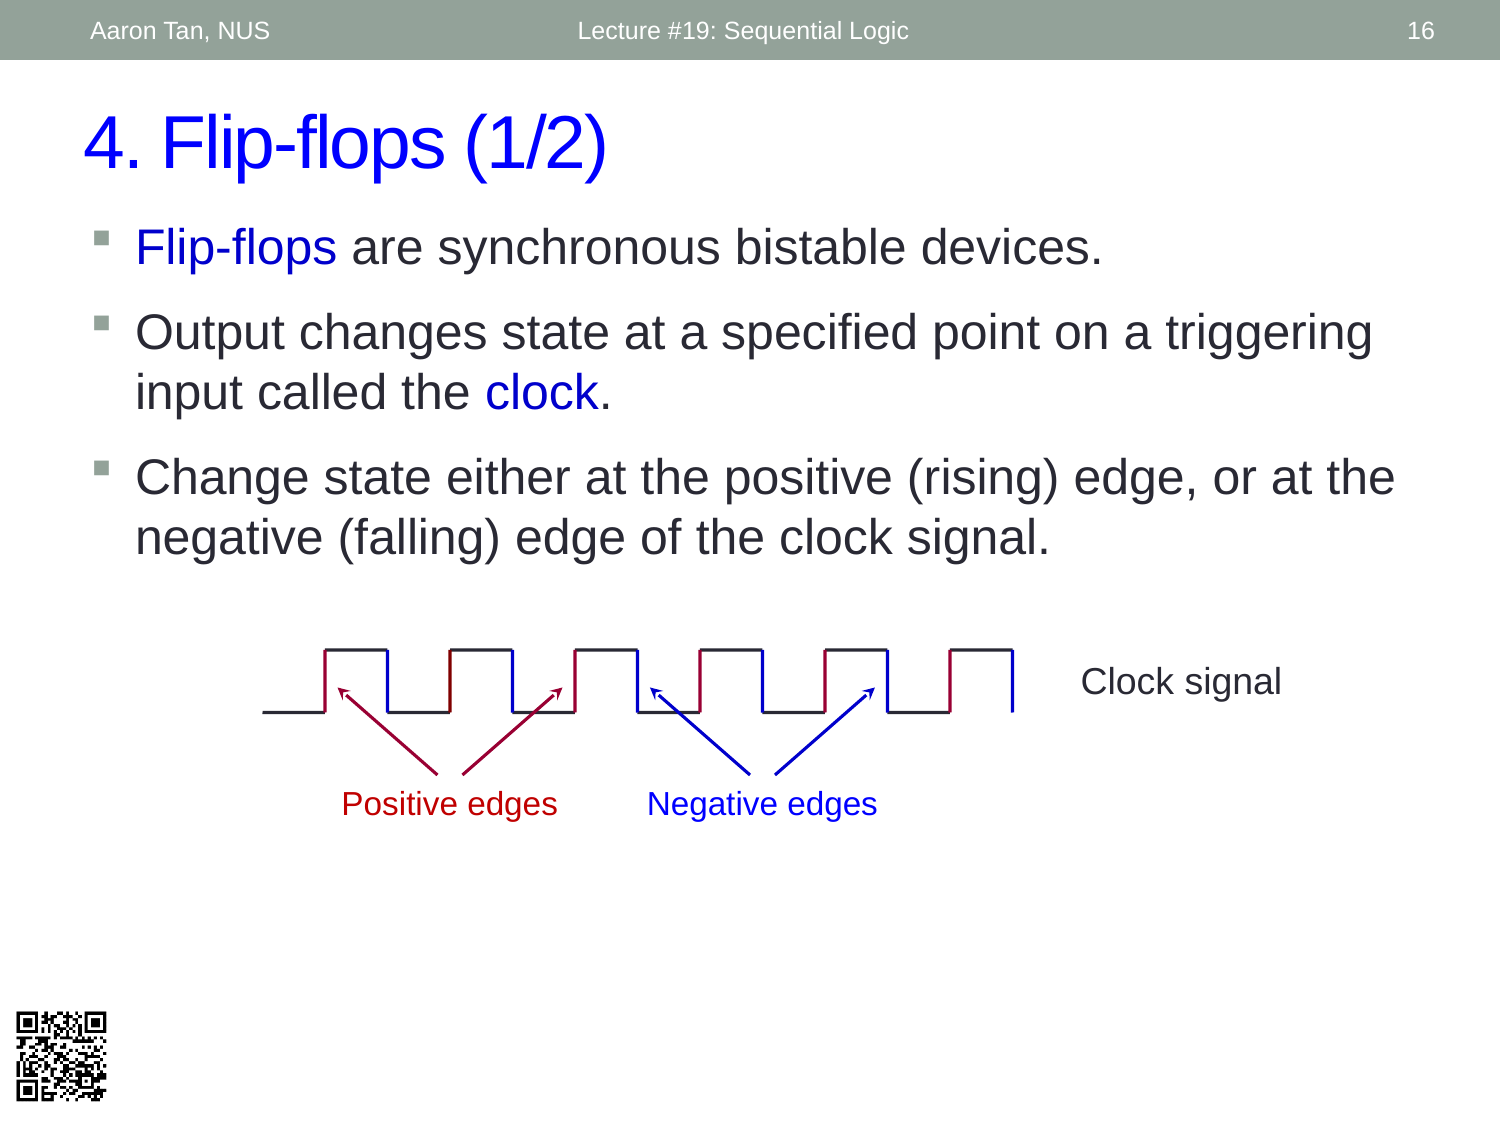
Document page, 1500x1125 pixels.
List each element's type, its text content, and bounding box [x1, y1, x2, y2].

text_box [262, 649, 1313, 831]
title 4. Flip-flops (1/2) [68, 86, 1450, 192]
slide_number Aaron Tan, NUS [75, 3, 550, 57]
footer Lecture #19: Sequential Logic [562, 3, 1238, 57]
picture [10, 1005, 112, 1107]
text_box Flip-flops are synchronous bistable devices. Output changes state at a specified point on a triggering input called the clock. Change state either at the positive (rising) edge, or at the negative (falling) edge of the clock signal. [74, 206, 1425, 595]
slide_number 16 [1308, 3, 1450, 57]
